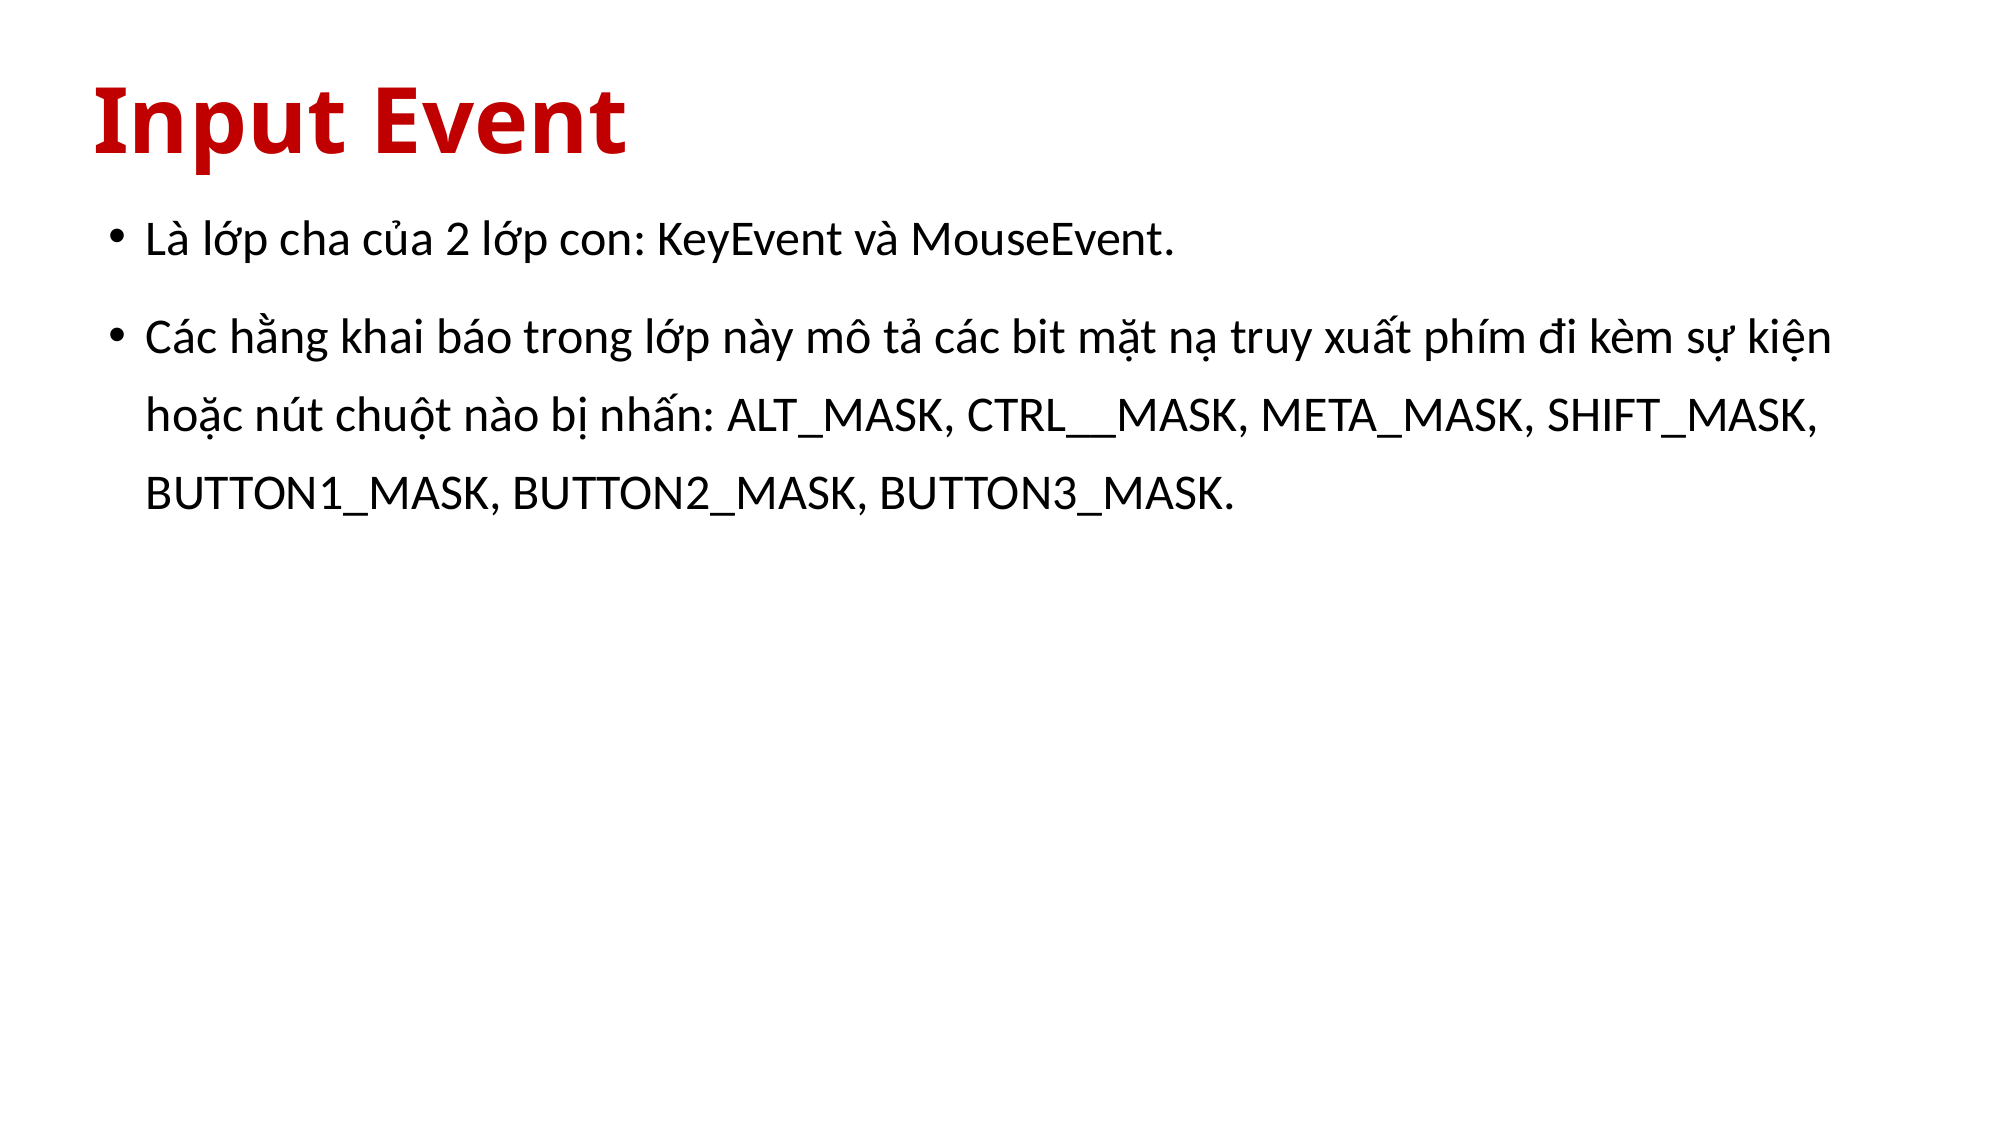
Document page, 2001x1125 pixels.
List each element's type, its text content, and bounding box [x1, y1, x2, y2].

title Input Event [93, 66, 1789, 179]
list Là lớp cha của 2 lớp con: KeyEvent và MouseEvent. Các hằng khai báo trong lớp này mô tả các bit mặt nạ truy xuất phím đi kèm sự kiện hoặc nút chuột nào bị nhấn: ALT_MASK, CTRL__MASK, META_MASK, SHIFT_MASK, BUTTON1_MASK, BUTTON2_MASK, BUTTON3_MASK. [93, 179, 1861, 1085]
